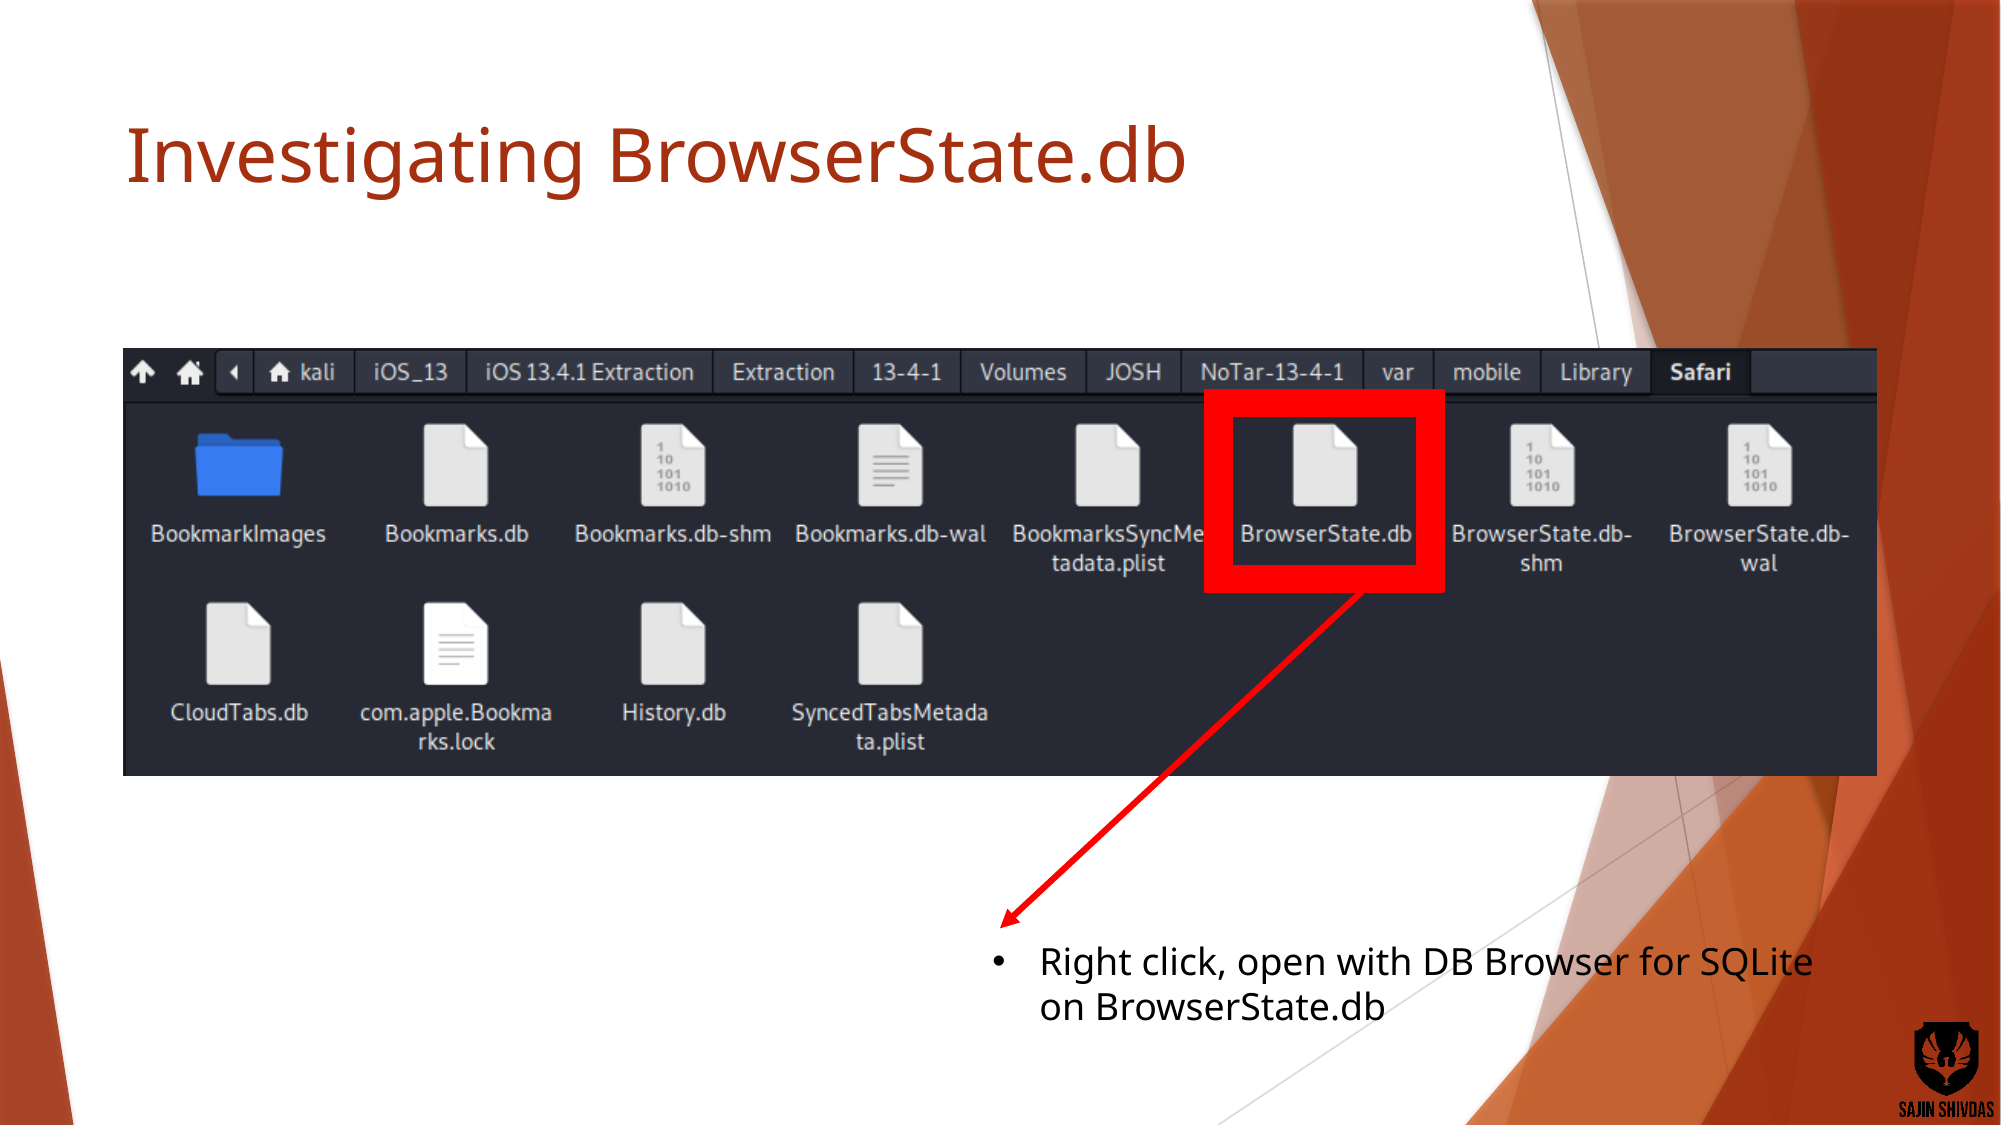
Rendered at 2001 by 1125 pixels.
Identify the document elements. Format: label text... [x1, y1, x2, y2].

picture [1888, 1011, 2001, 1125]
picture [123, 348, 1877, 777]
text_box Right click, open with DB Browser for SQLite on BrowserState.db [977, 930, 1863, 1036]
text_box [999, 591, 1363, 929]
title Investigating BrowserState.db [111, 99, 1522, 317]
